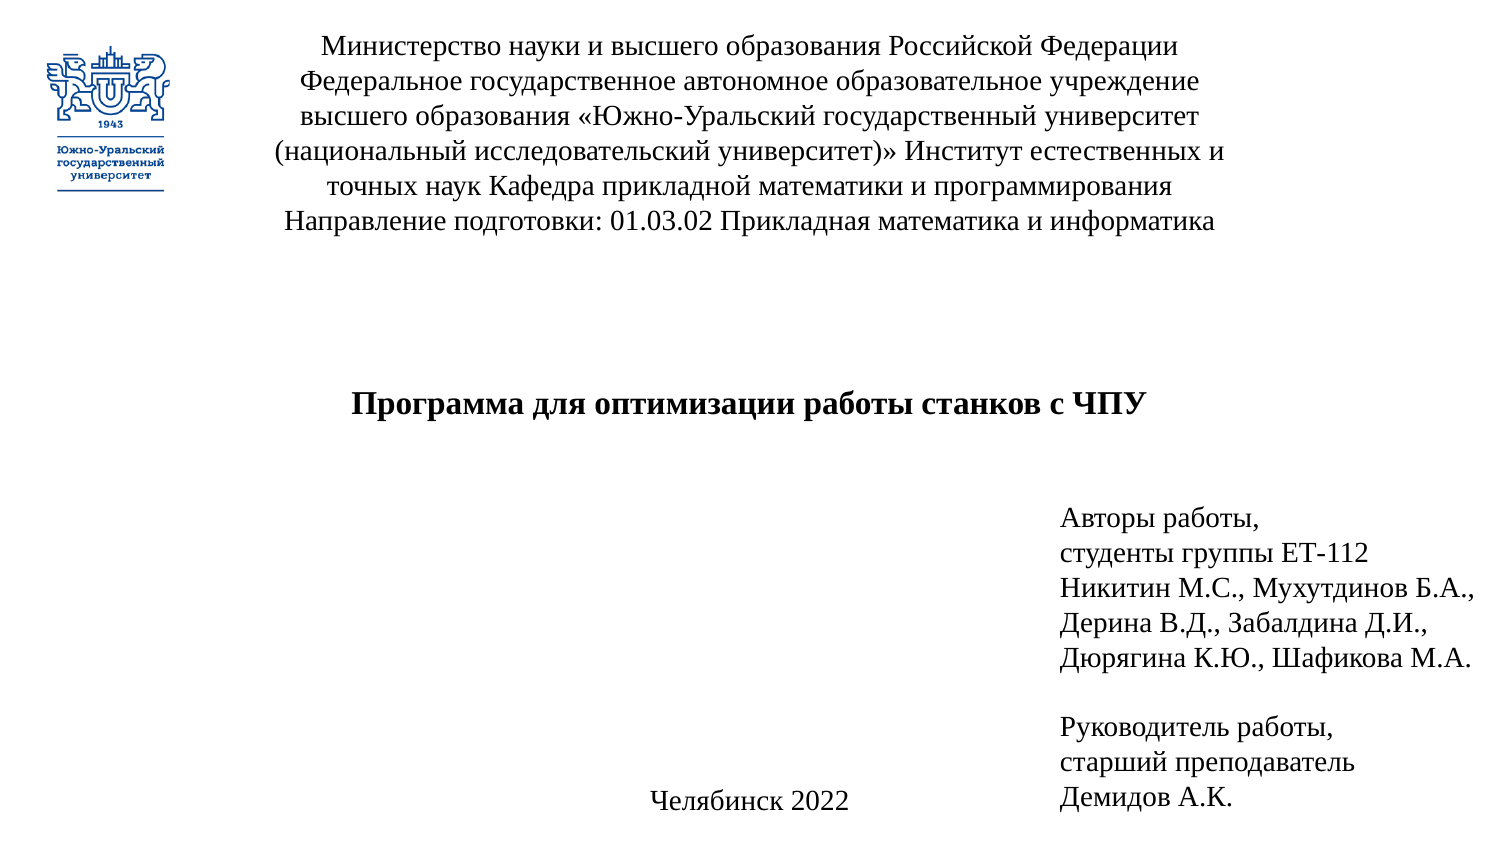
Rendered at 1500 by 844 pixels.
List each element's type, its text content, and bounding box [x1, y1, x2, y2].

text_box Программа для оптимизации работы станков с ЧПУ [298, 373, 1202, 429]
text_box Челябинск 2022 [550, 773, 950, 824]
text_box Авторы работы, студенты группы ЕТ-112 Никитин М.С., Мухутдинов Б.А., Дерина В.Д., Забалдина Д.И., Дюрягина К.Ю., Шафикова М.А. Руководитель работы, старший преподаватель Демидов А.К. [1045, 490, 1497, 820]
text_box Министерство науки и высшего образования Российской Федерации Федеральное государственное автономное образовательное учреждение высшего образования «Южно-Уральский государственный университет (национальный исследовательский университет)» Институт естественных и точных наук Кафедра прикладной математики и программирования Направление подготовки: 01.03.02 Прикладная математика и информатика [228, 18, 1272, 244]
picture [46, 46, 170, 200]
